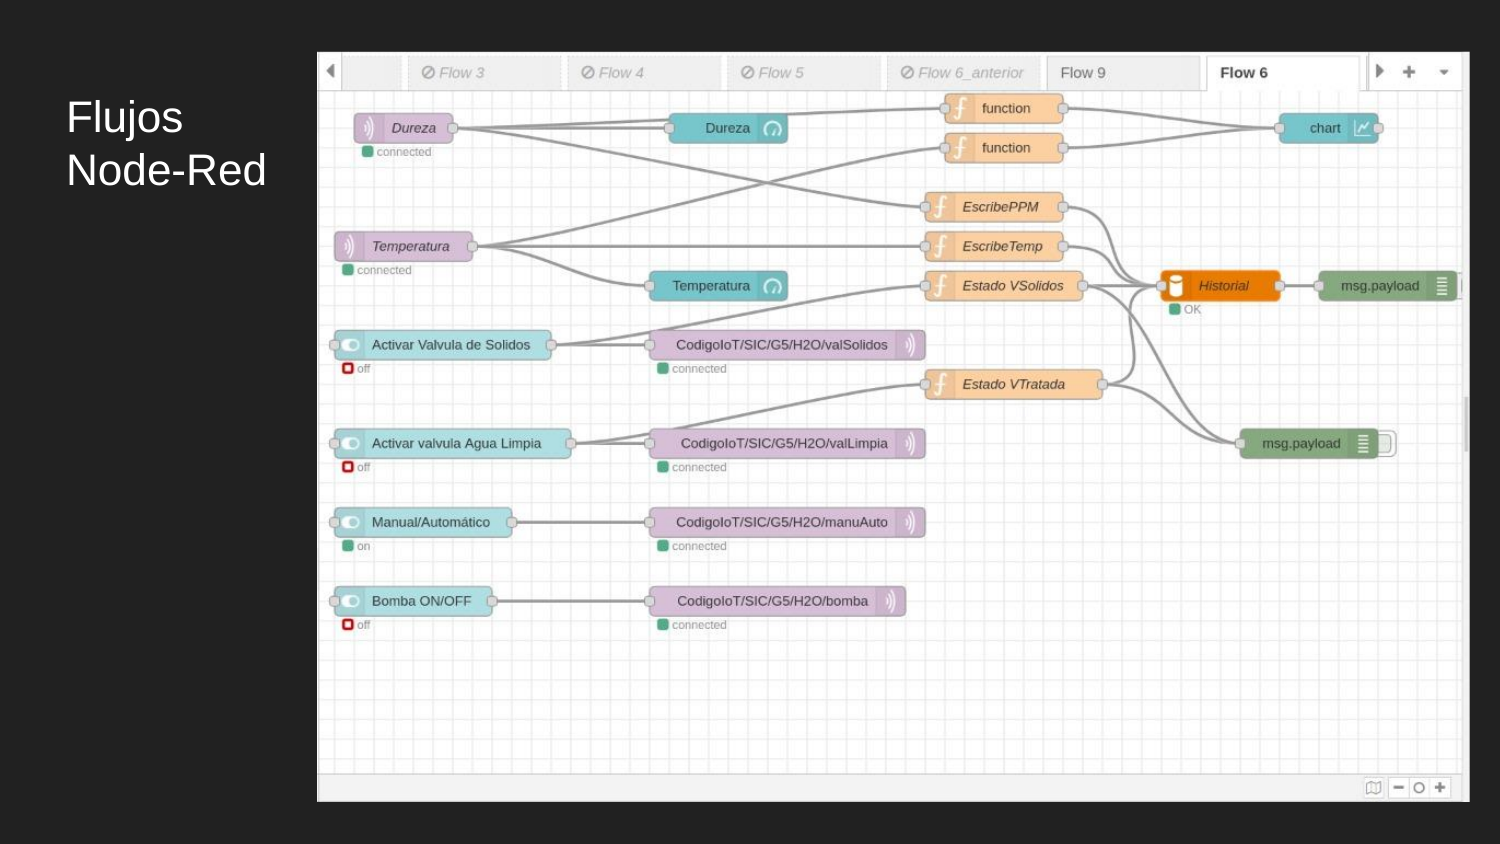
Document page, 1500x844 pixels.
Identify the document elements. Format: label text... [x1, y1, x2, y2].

title Flujos Node-Red [51, 72, 307, 167]
picture [316, 51, 1470, 802]
